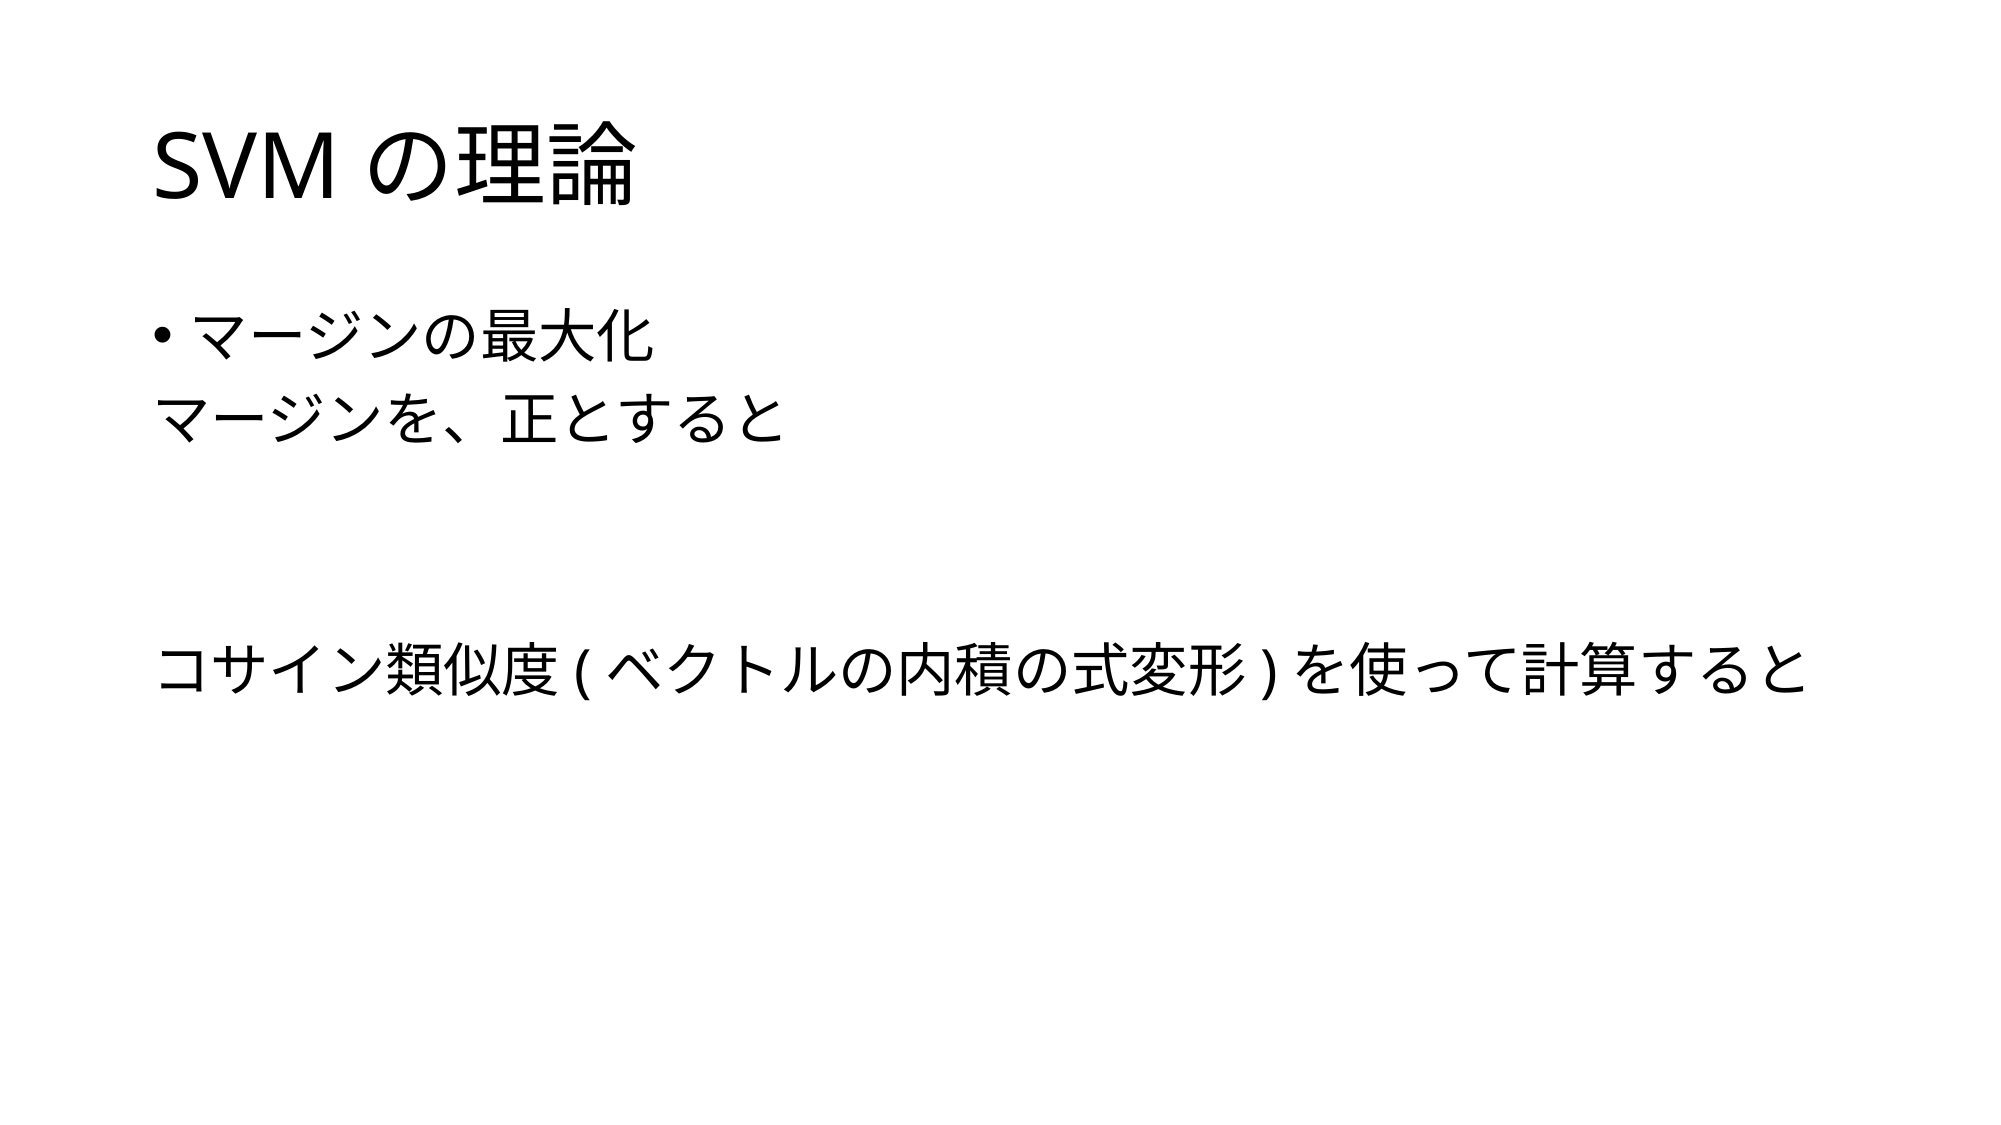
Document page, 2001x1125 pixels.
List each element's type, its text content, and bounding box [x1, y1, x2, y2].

title SVMの理論 [137, 59, 1863, 278]
